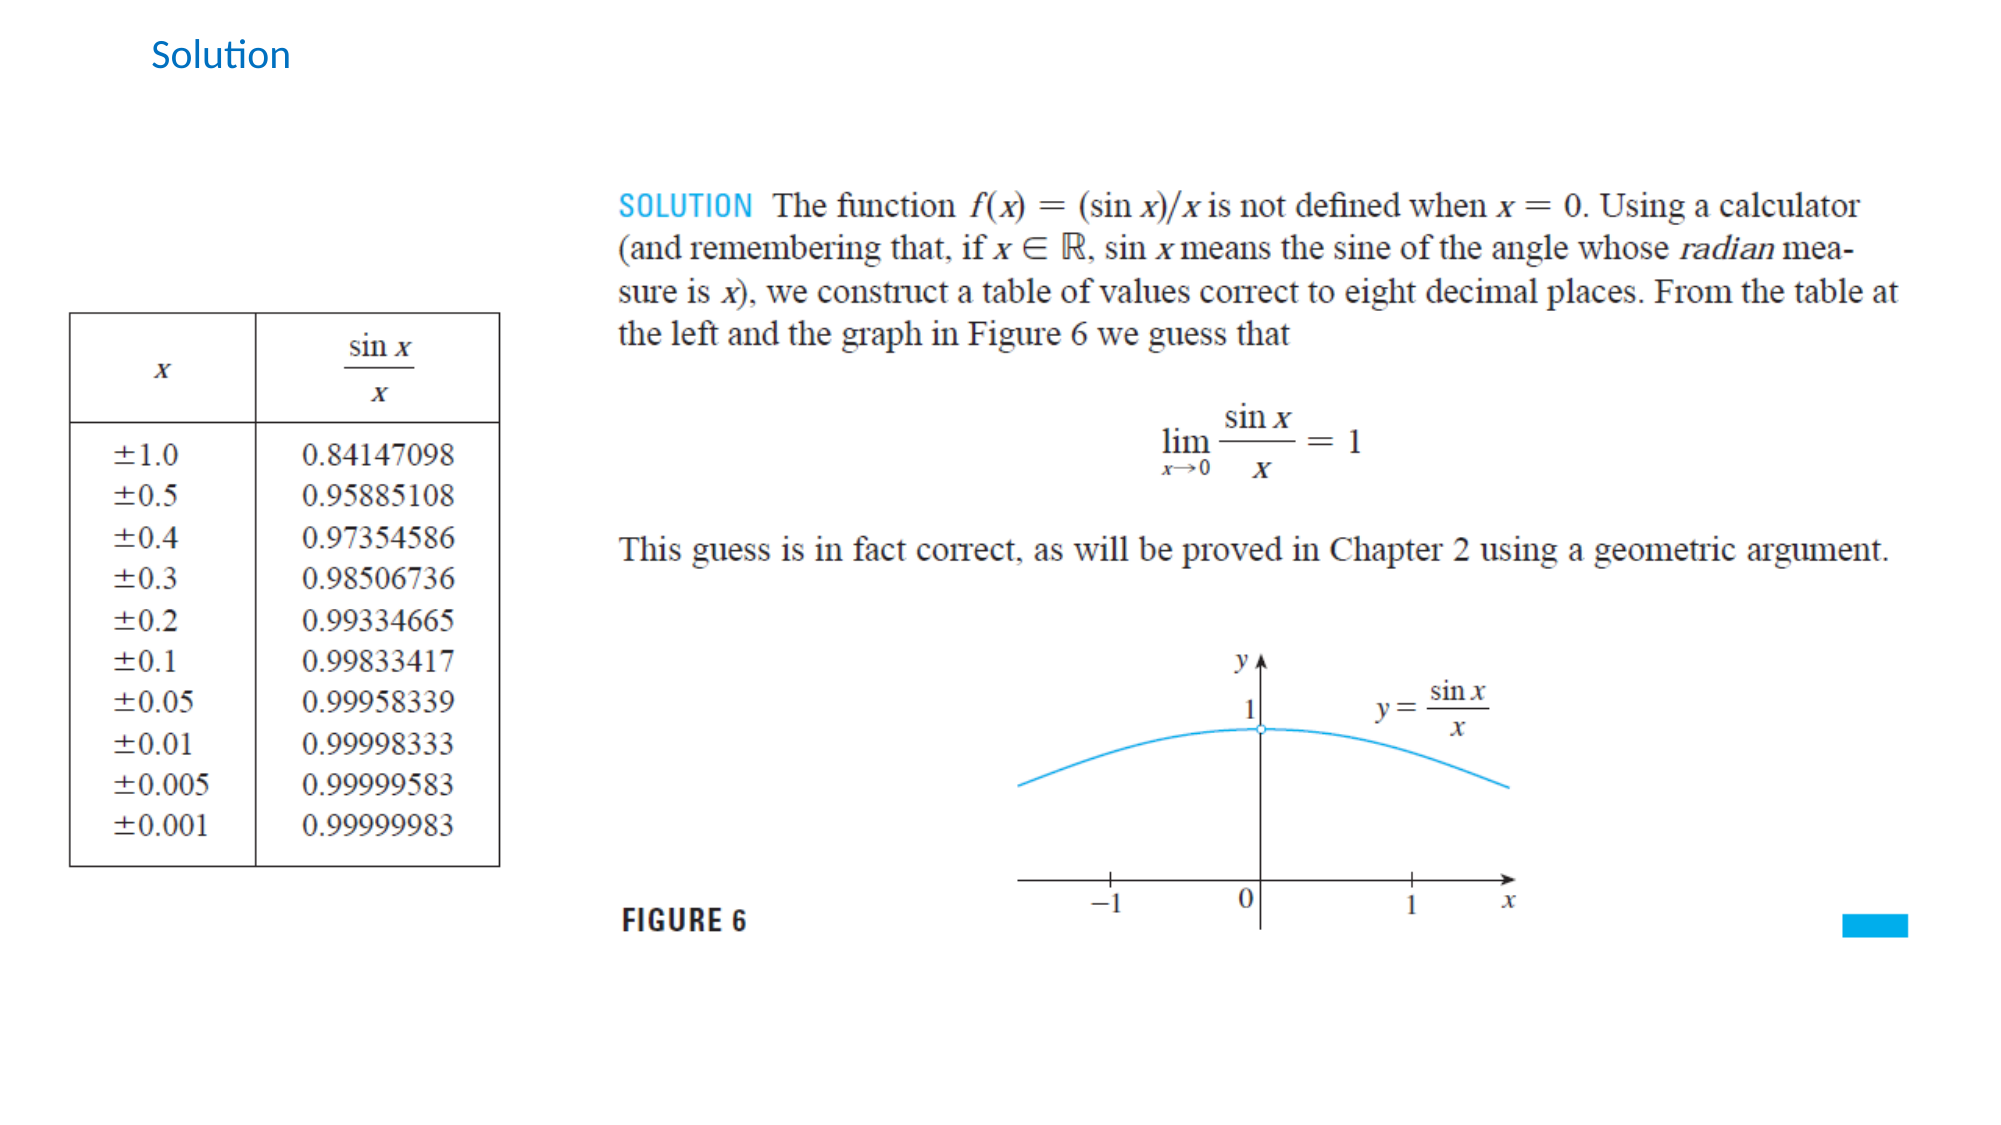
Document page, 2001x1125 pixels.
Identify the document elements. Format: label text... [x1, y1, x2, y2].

picture [49, 175, 1949, 980]
list Solution [136, 24, 1862, 98]
